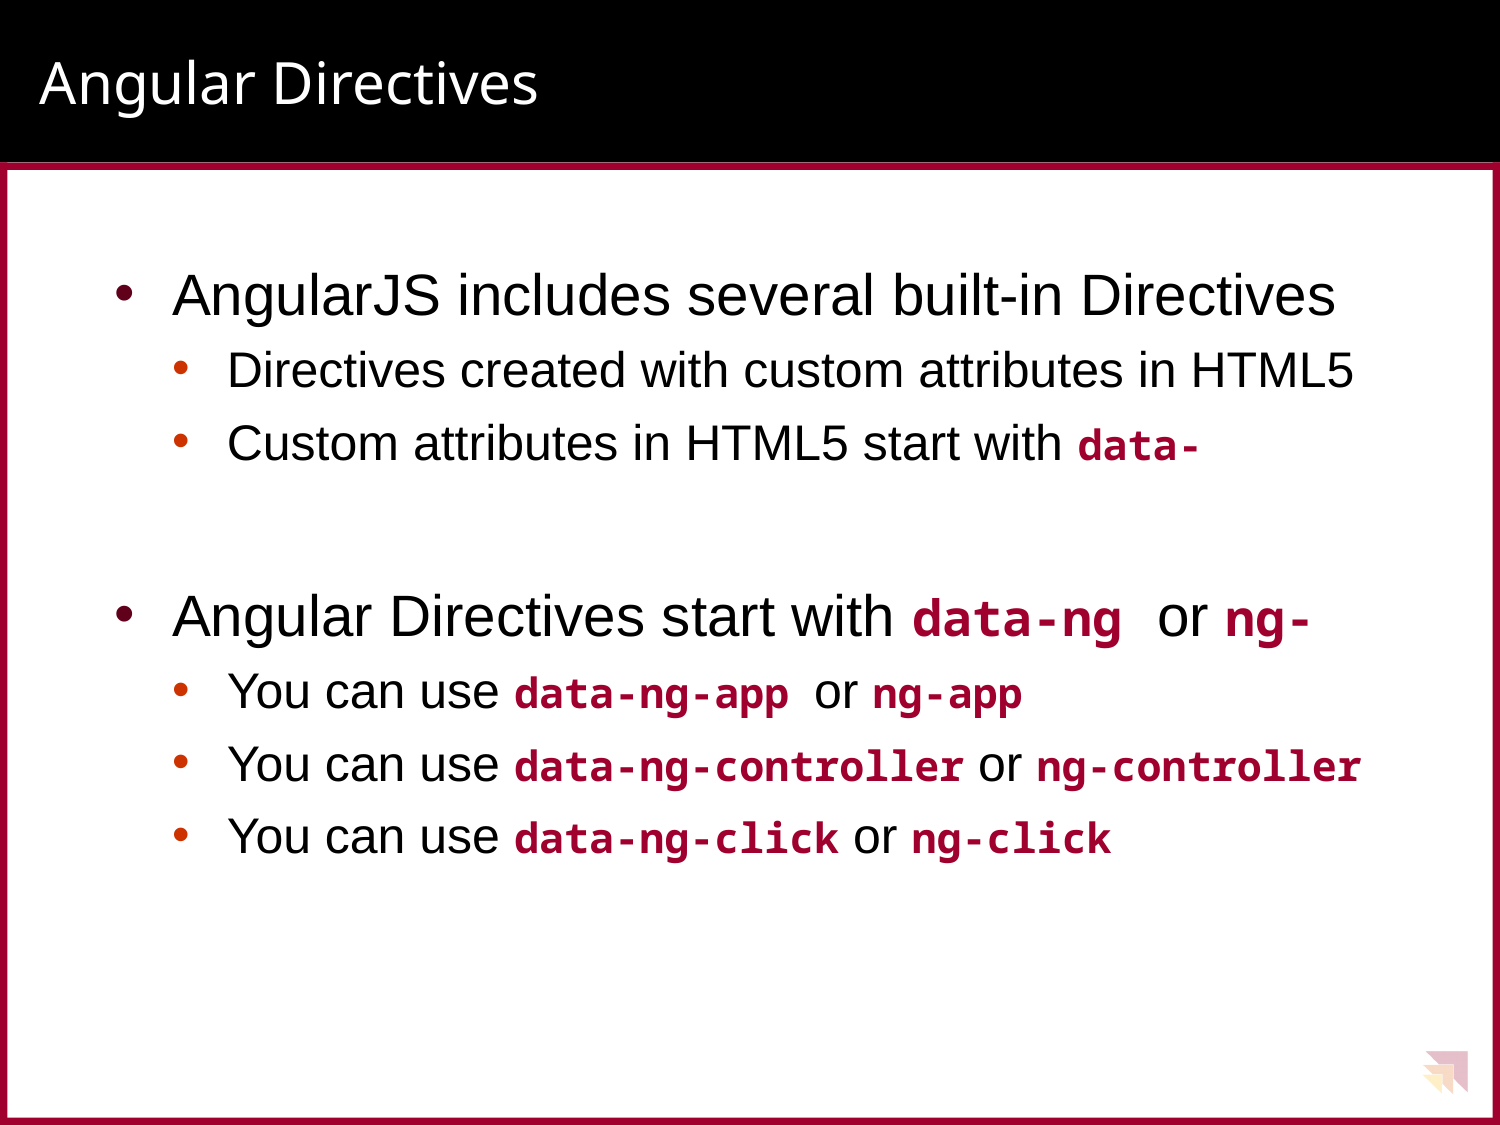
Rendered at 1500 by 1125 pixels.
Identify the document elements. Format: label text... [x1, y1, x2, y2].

list AngularJS includes several built-in Directives Directives created with custom attributes in HTML5 Custom attributes in HTML5 start with data- Angular Directives start with data-ng or ng- You can use data-ng-app or ng-app You can use data-ng-controller or ng-controller You can use data-ng-click or ng-click [99, 249, 1394, 1038]
title Angular Directives [24, 12, 1438, 150]
